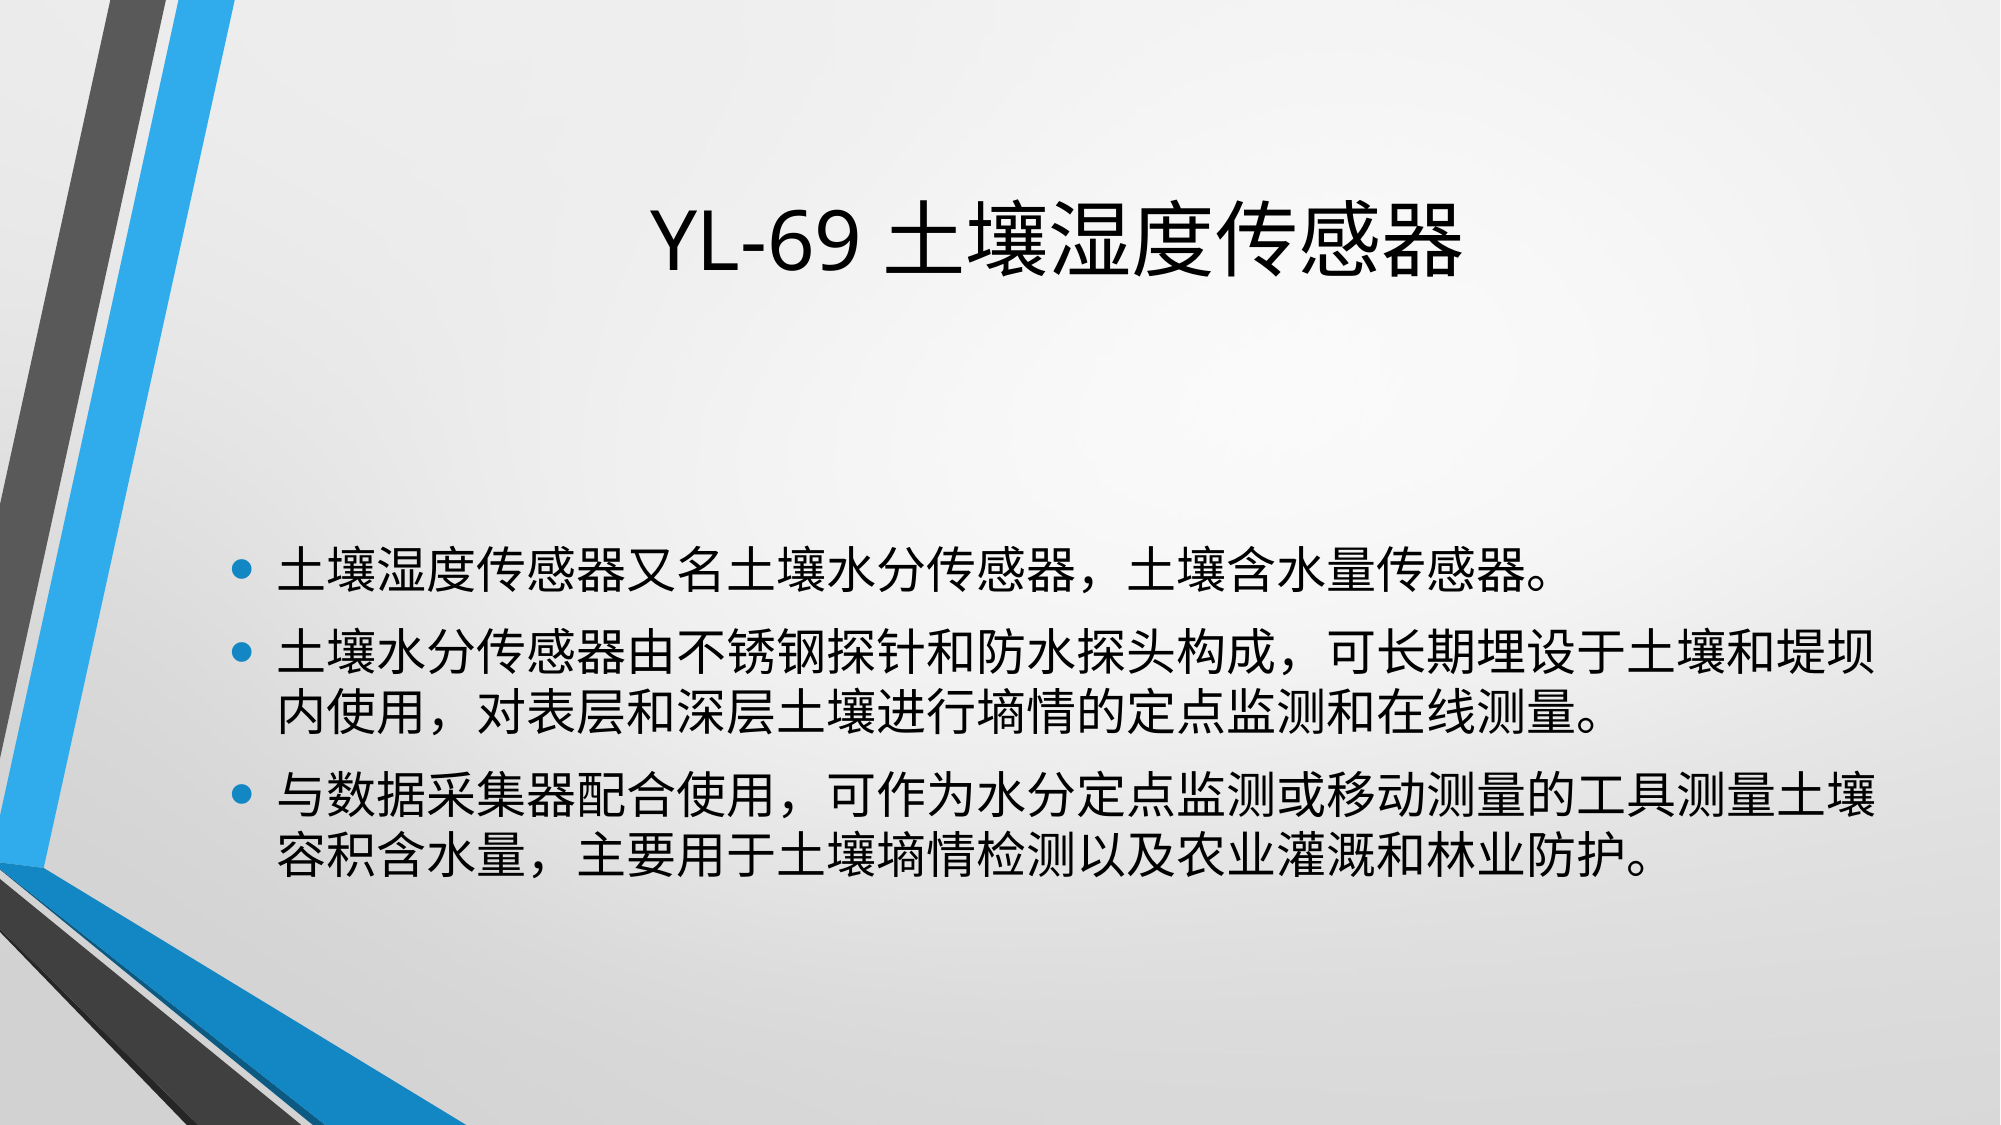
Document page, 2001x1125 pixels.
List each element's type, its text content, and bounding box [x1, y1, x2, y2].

list 土壤湿度传感器又名土壤水分传感器，土壤含水量传感器。 土壤水分传感器由不锈钢探针和防水探头构成，可长期埋设于土壤和堤坝内使用，对表层和深层土壤进行墒情的定点监测和在线测量。 与数据采集器配合使用，可作为水分定点监测或移动测量的工具测量土壤容积含水量，主要用于土壤墒情检测以及农业灌溉和林业防护。 [214, 437, 1900, 985]
title YL-69土壤湿度传感器 [214, 75, 1900, 400]
